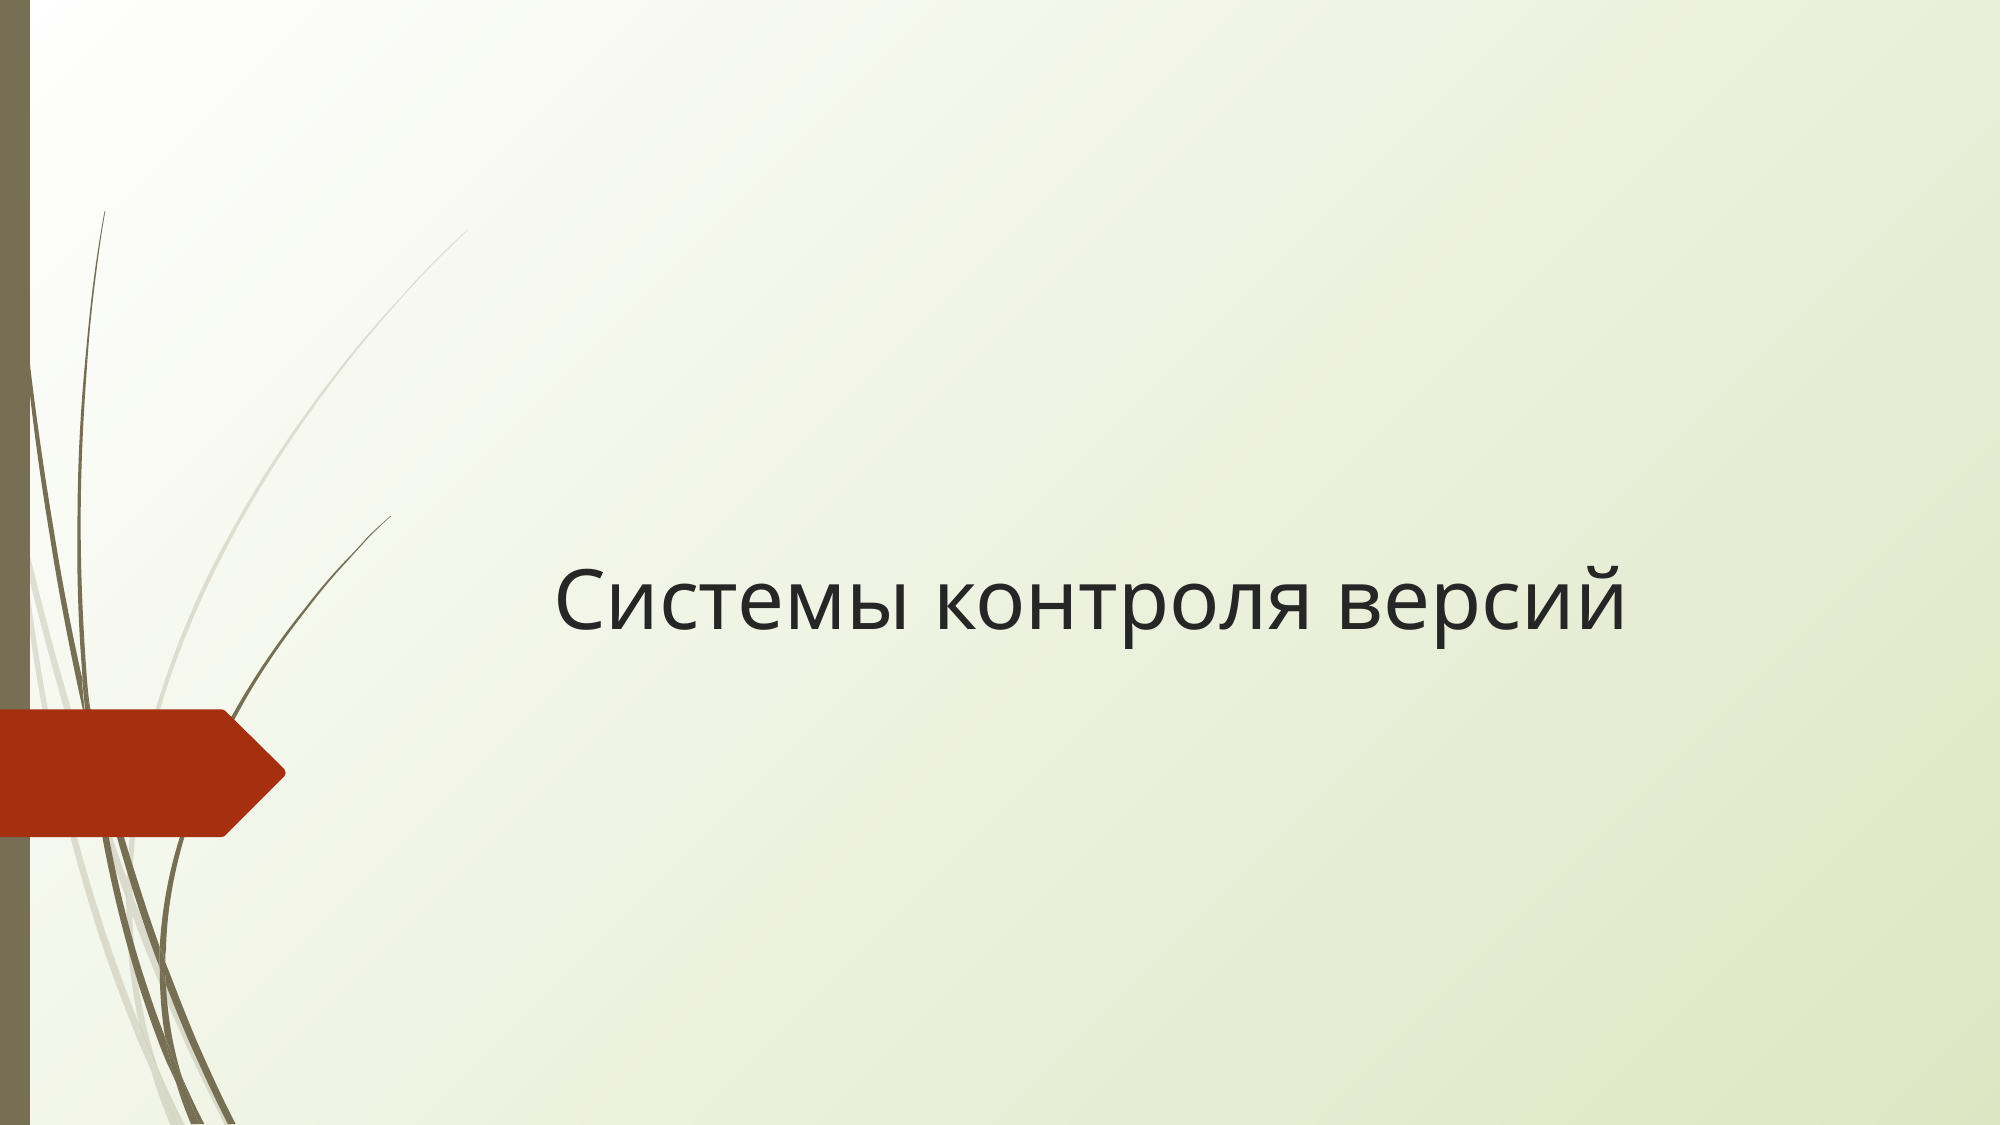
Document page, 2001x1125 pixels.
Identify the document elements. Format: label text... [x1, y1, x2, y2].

title Системы контроля версий [324, 282, 1859, 654]
